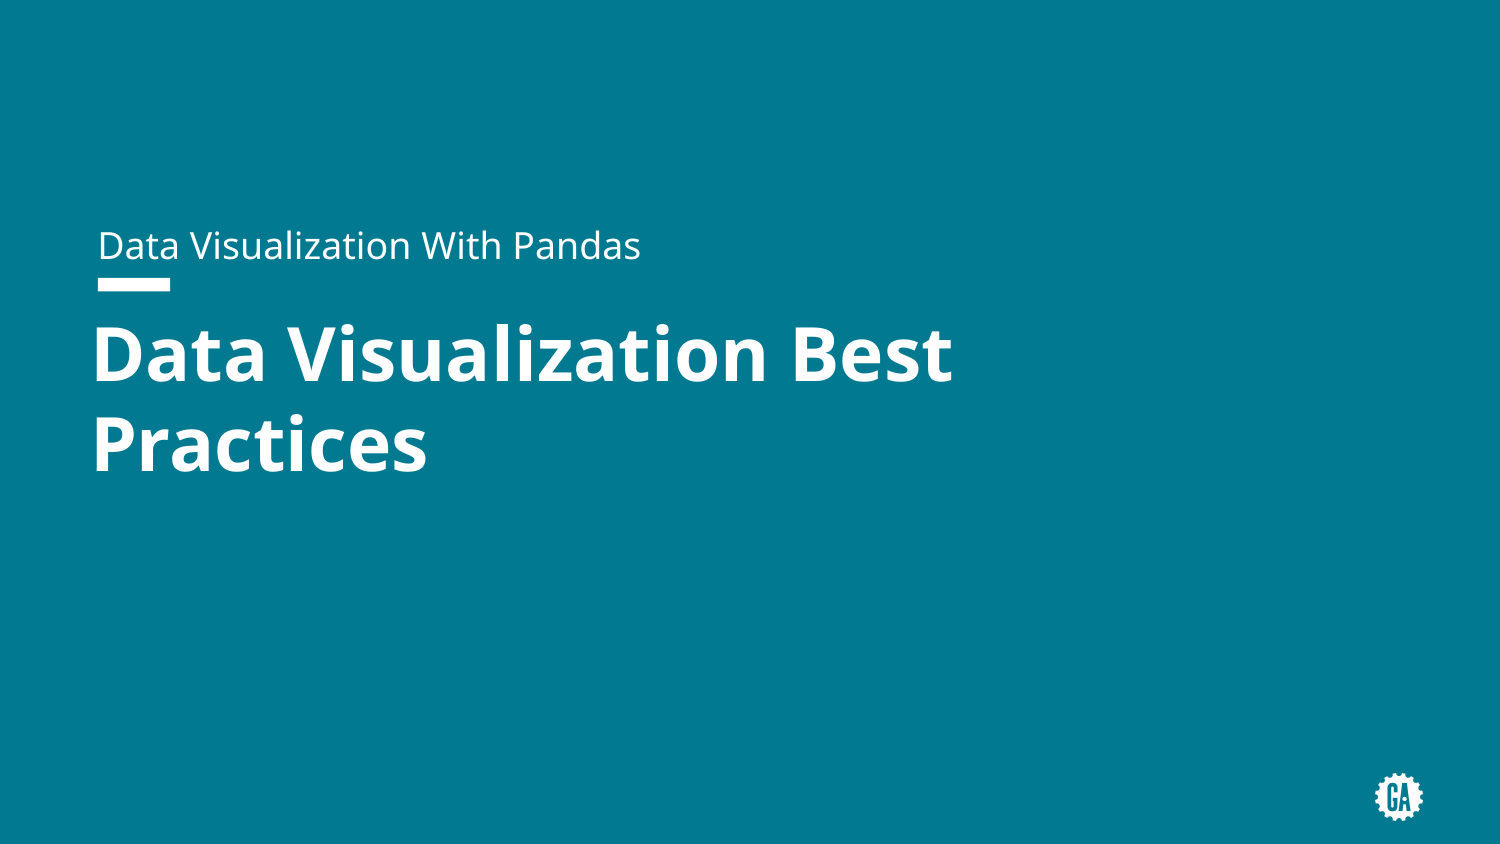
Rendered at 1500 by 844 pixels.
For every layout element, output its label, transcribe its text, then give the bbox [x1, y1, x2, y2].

subtitle Data Visualization With Pandas [82, 200, 1306, 268]
picture [1351, 749, 1447, 844]
title Data Visualization Best Practices [75, 291, 1314, 553]
